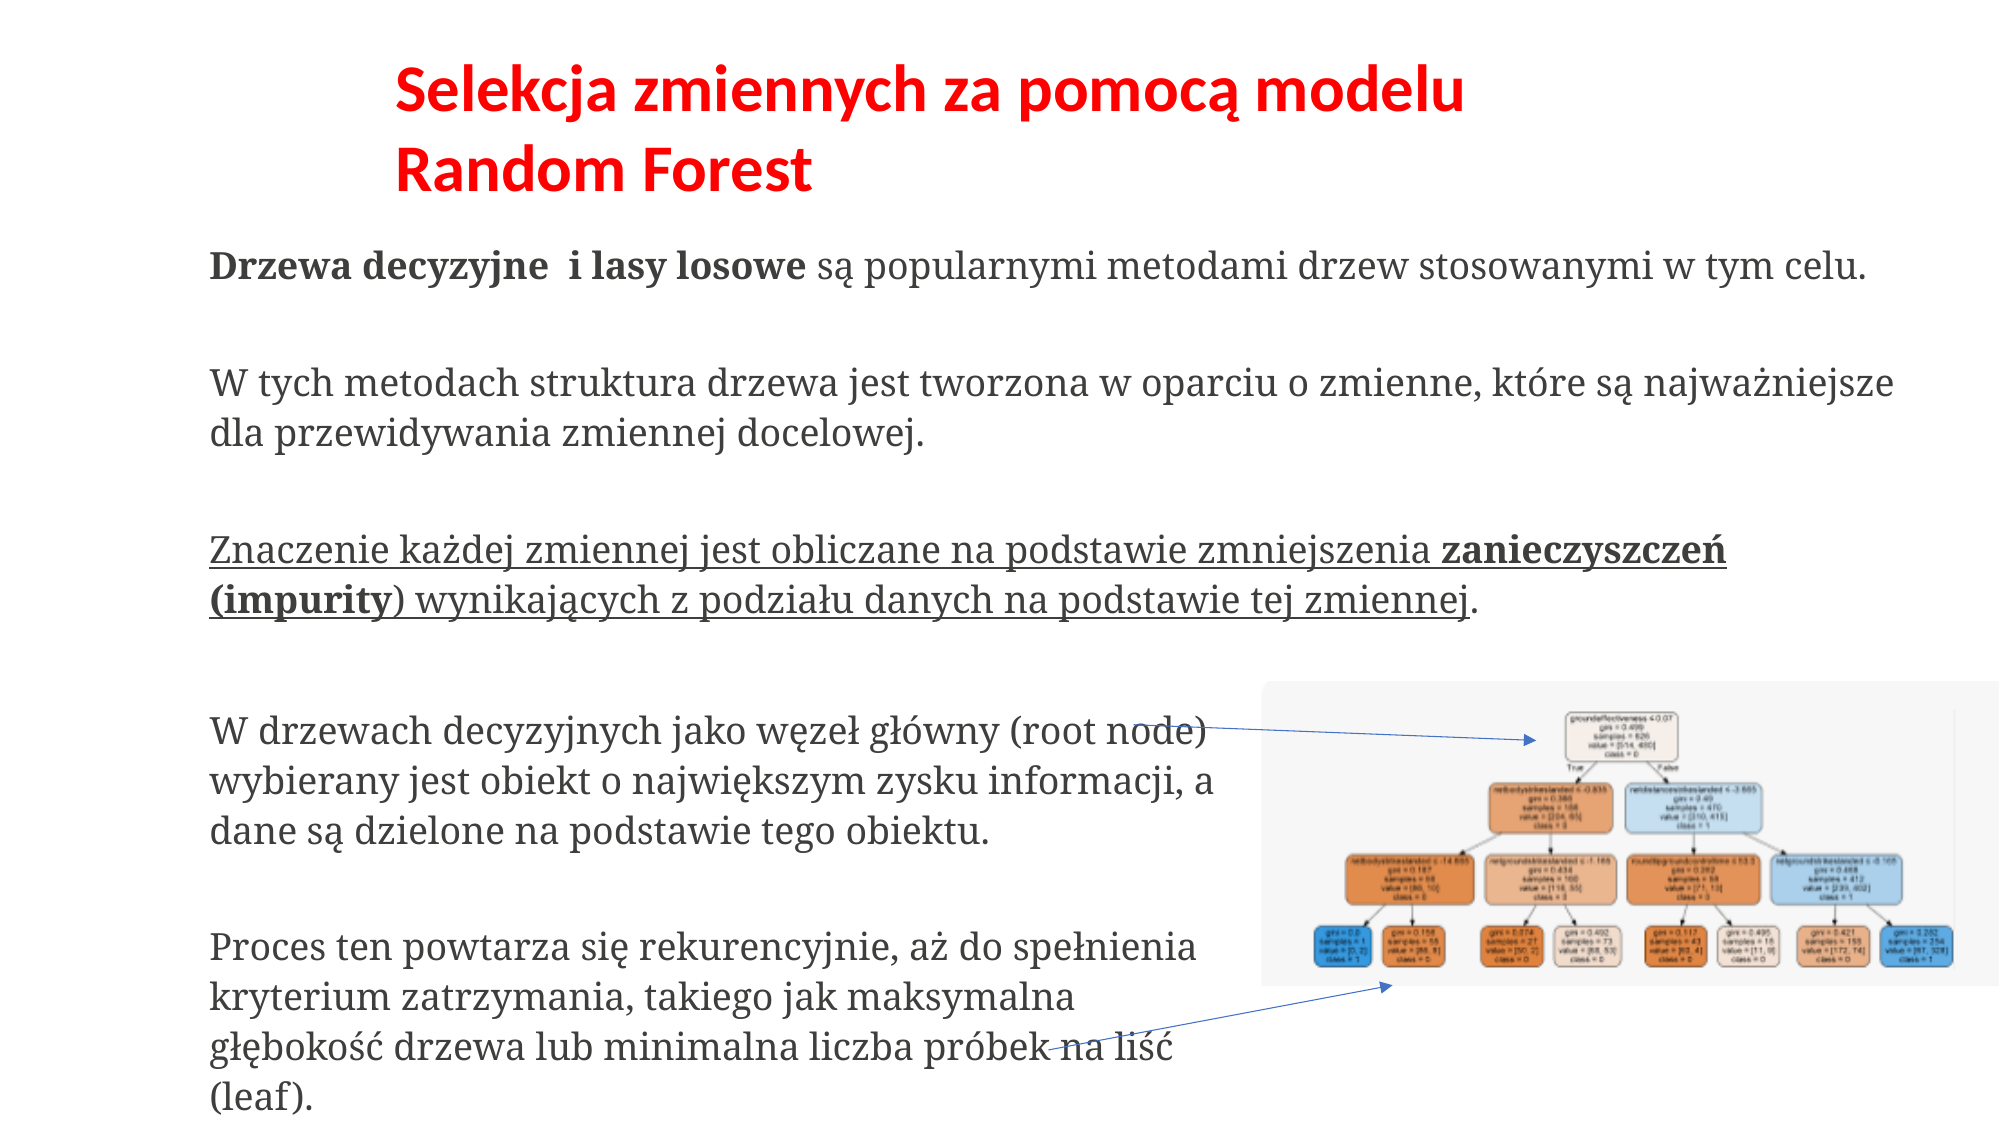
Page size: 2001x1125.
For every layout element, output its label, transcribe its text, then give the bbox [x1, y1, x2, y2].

text_box Drzewa decyzyjne i lasy losowe są popularnymi metodami drzew stosowanymi w tym celu. W tych metodach struktura drzewa jest tworzona w oparciu o zmienne, które są najważniejsze dla przewidywania zmiennej docelowej. Znaczenie każdej zmiennej jest obliczane na podstawie zmniejszenia zanieczyszczeń (impurity) wynikających z podziału danych na podstawie tej zmiennej. [194, 230, 1936, 629]
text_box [1133, 724, 1537, 741]
picture [1259, 681, 1999, 986]
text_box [1048, 985, 1393, 1050]
text_box W drzewach decyzyjnych jako węzeł główny (root node) wybierany jest obiekt o największym zysku informacji, a dane są dzielone na podstawie tego obiektu. Proces ten powtarza się rekurencyjnie, aż do spełnienia kryterium zatrzymania, takiego jak maksymalna głębokość drzewa lub minimalna liczba próbek na liść (leaf). [194, 694, 1260, 1125]
text_box Selekcja zmiennych za pomocą modelu Random Forest [380, 37, 1557, 213]
